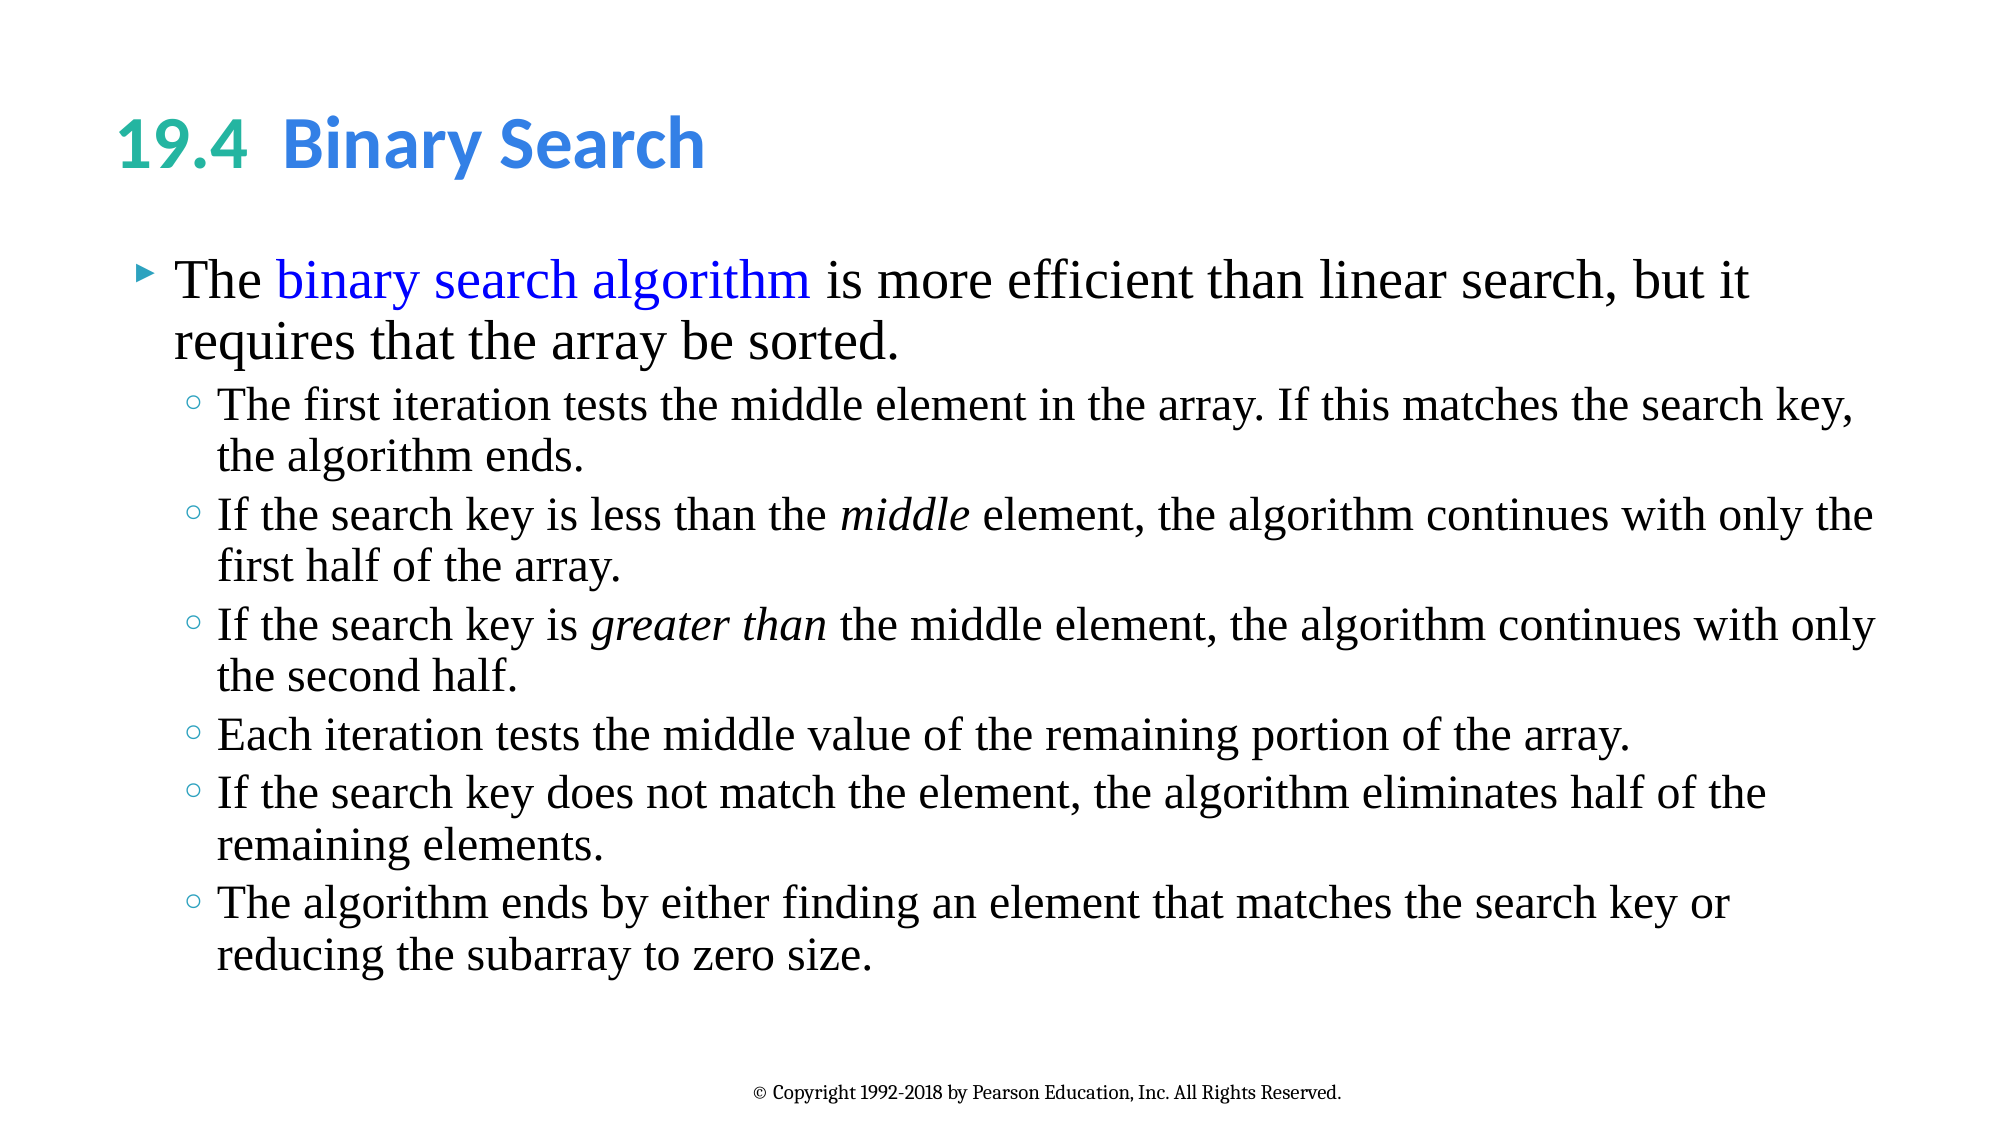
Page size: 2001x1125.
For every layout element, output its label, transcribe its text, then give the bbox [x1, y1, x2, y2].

title 19.4 Binary Search [99, 45, 1900, 233]
footer © Copyright 1992-2018 by Pearson Education, Inc. All Rights Reserved. [736, 1051, 1892, 1112]
list The binary search algorithm is more efficient than linear search, but it requires that the array be sorted. The first iteration tests the middle element in the array. If this matches the search key, the algorithm ends. If the search key is less than the middle element, the algorithm continues with only the first half of the array. If the search key is greater than the middle element, the algorithm continues with only the second half. Each iteration tests the middle value of the remaining portion of the array. If the search key does not match the element, the algorithm eliminates half of the remaining elements. The algorithm ends by either finding an element that matches the search key or reducing the subarray to zero size. [99, 242, 1900, 986]
